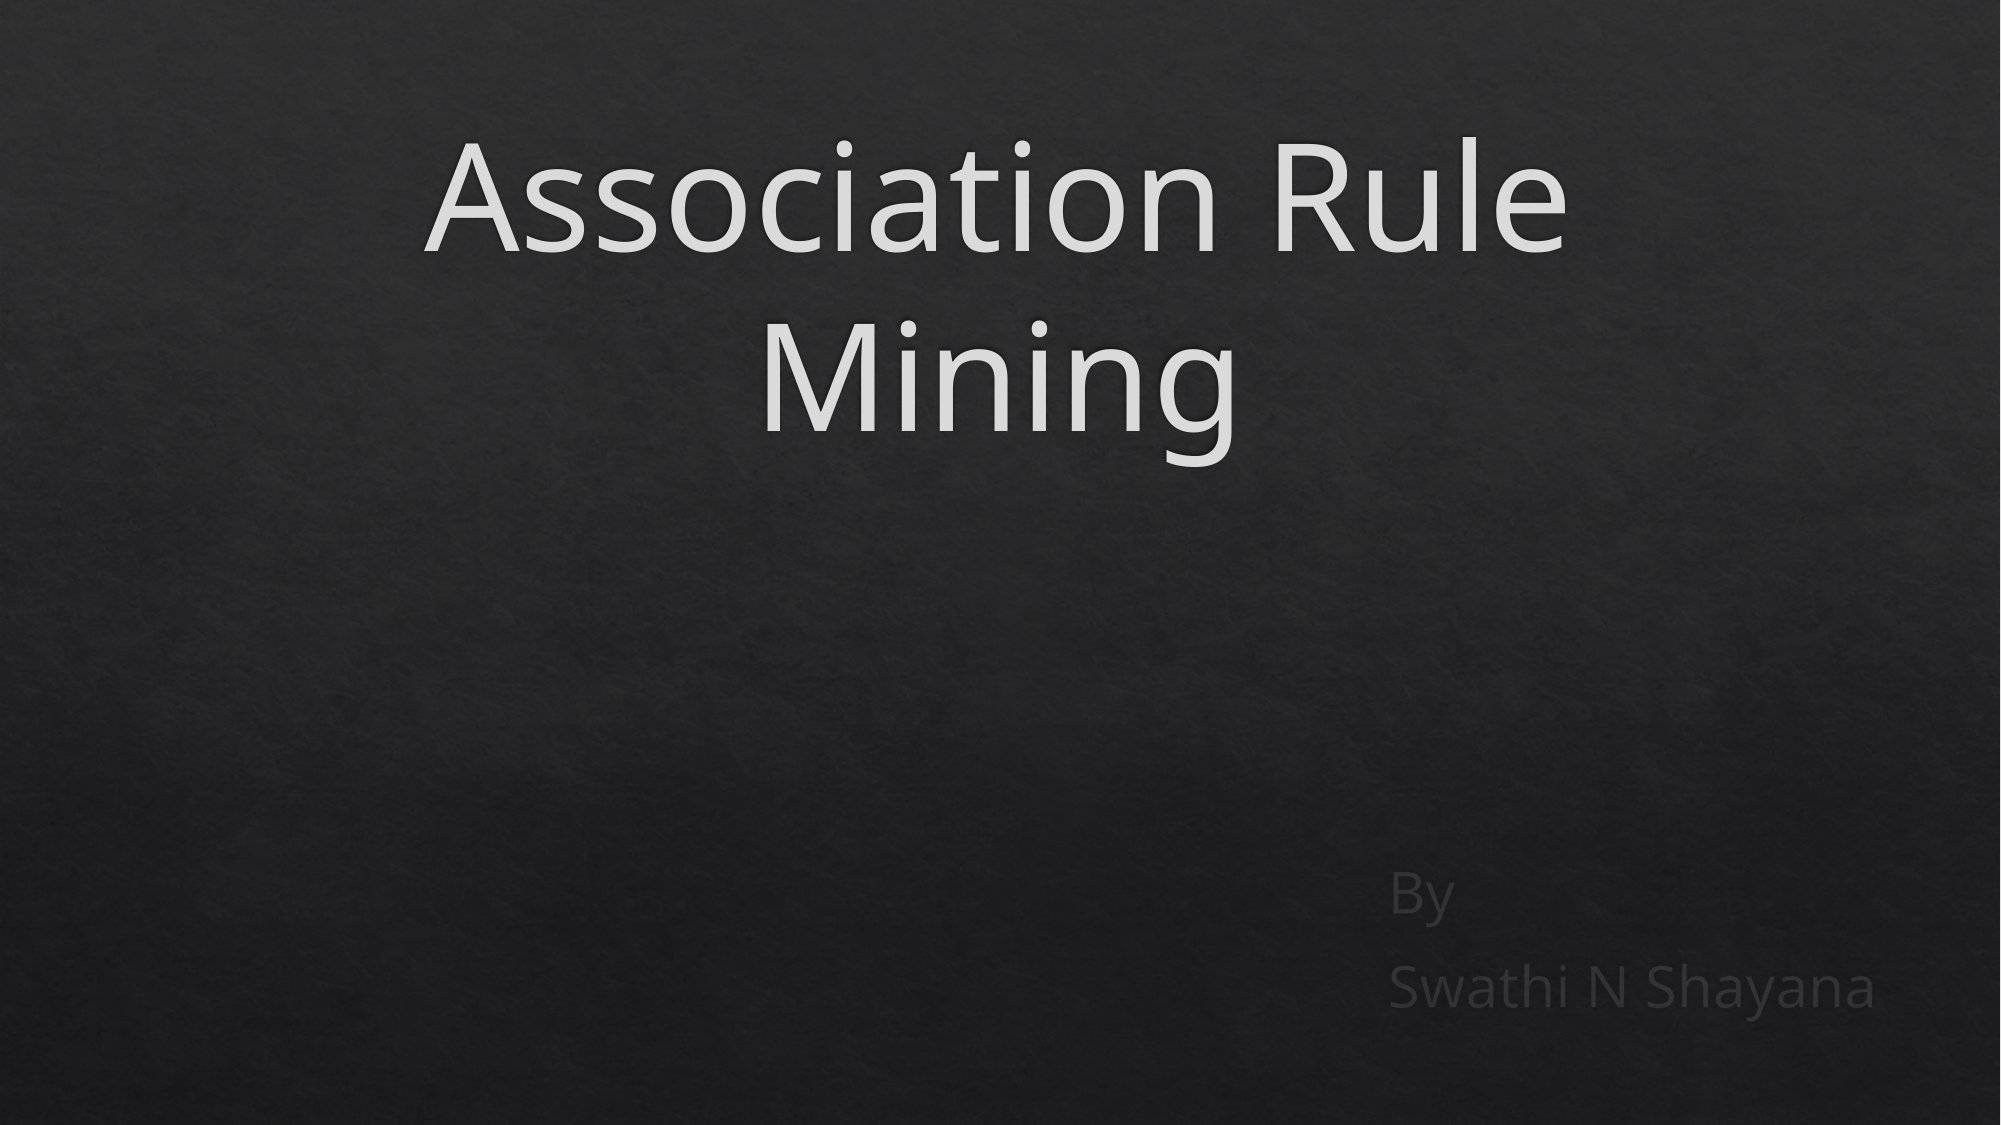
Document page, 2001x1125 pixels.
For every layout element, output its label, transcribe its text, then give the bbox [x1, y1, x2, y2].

subtitle By Swathi N Shayana [1372, 847, 2000, 1020]
title Association Rule Mining [224, 168, 1774, 469]
